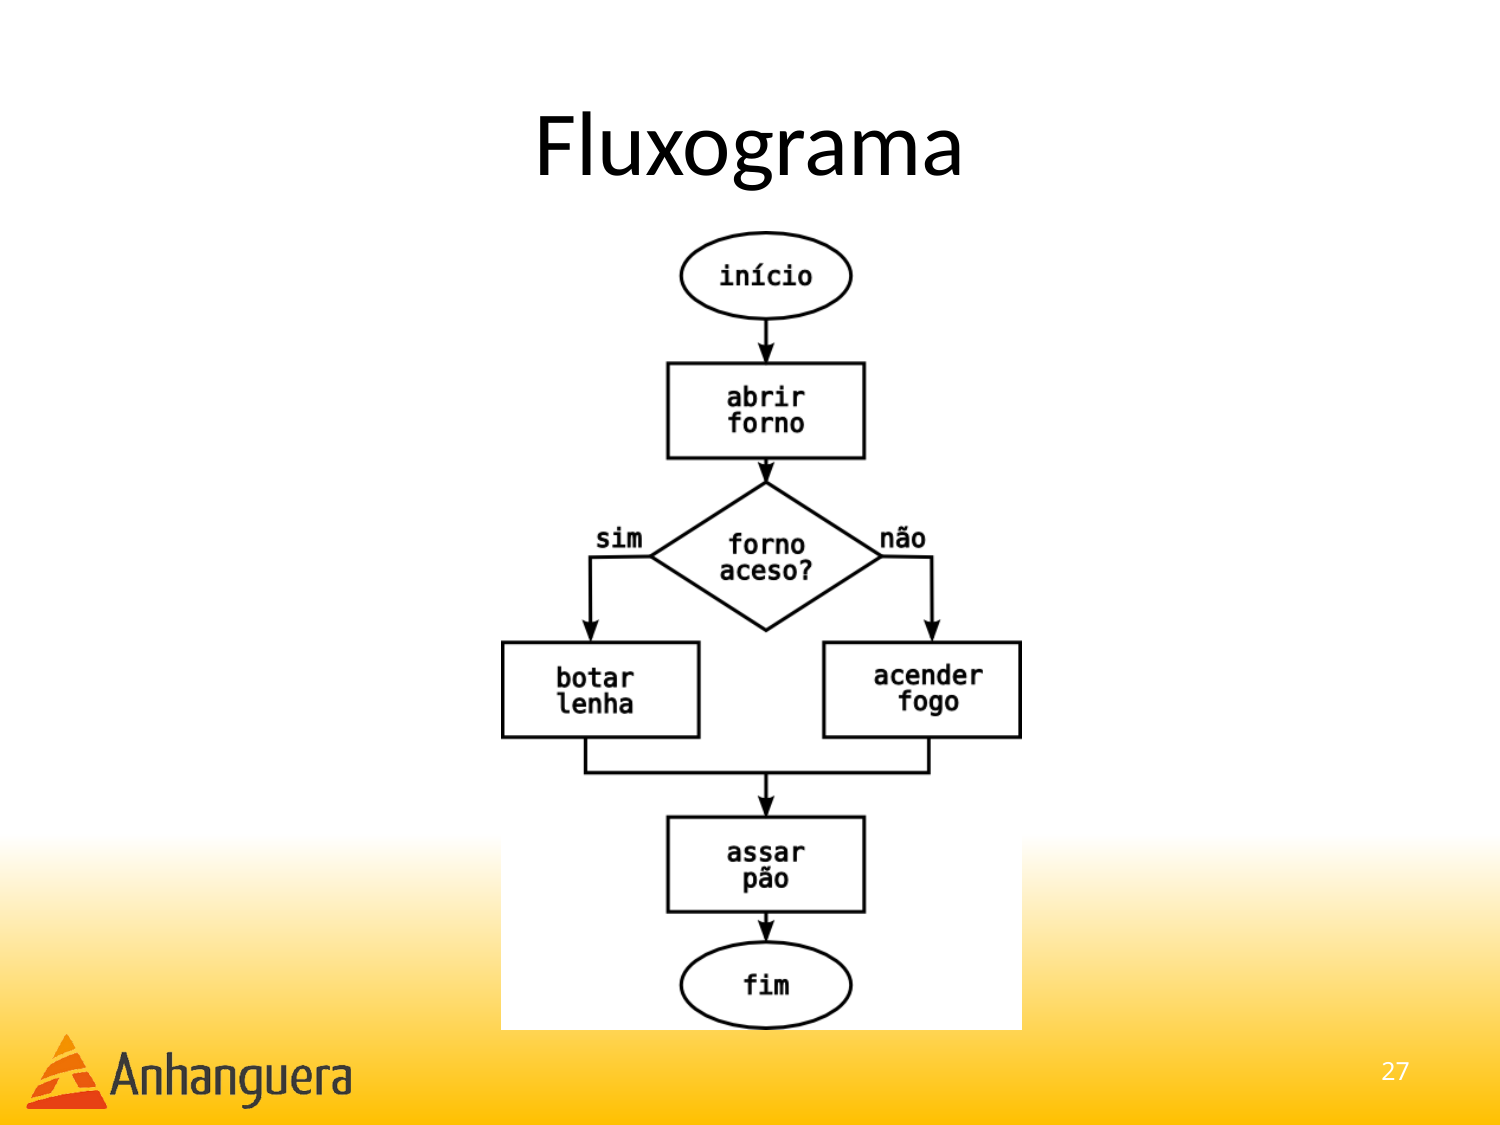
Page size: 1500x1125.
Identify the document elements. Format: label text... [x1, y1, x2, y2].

picture [2, 1034, 374, 1110]
title Fluxograma [75, 45, 1425, 233]
picture [501, 231, 1022, 1030]
slide_number 27 [1074, 1042, 1425, 1103]
